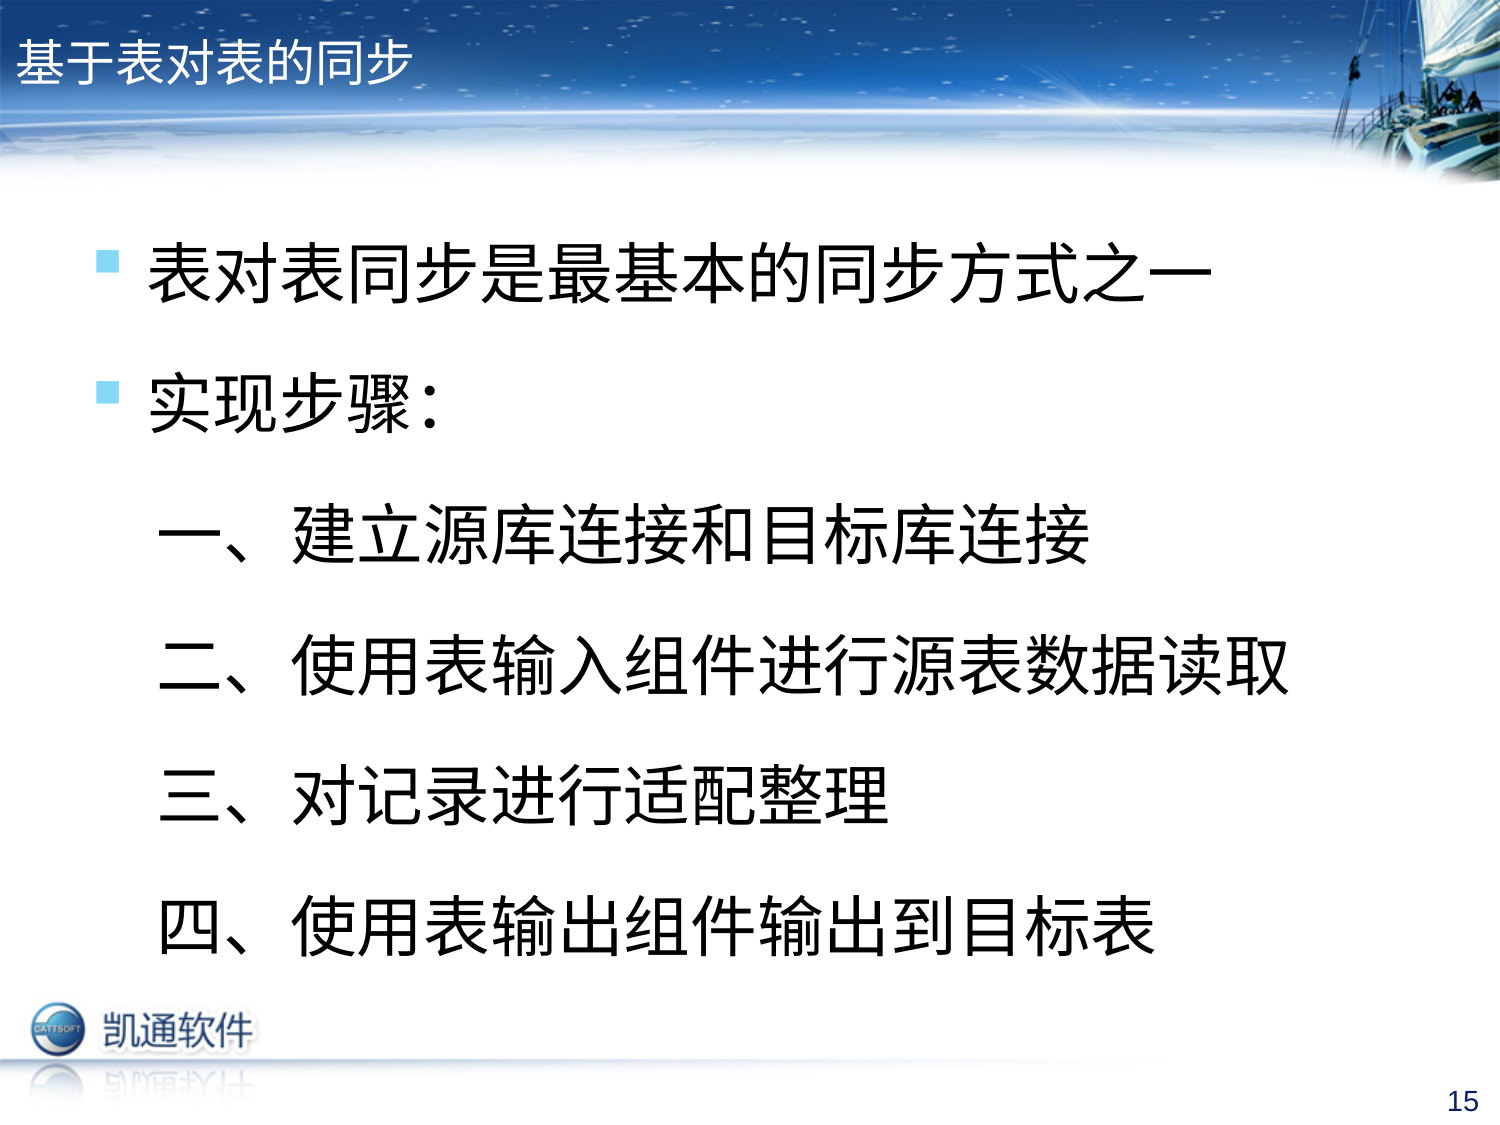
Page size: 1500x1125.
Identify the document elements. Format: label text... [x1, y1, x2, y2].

picture [0, 0, 1500, 1125]
slide_number 15 [1143, 1074, 1495, 1116]
list 表对表同步是最基本的同步方式之一 实现步骤： 一、建立源库连接和目标库连接 二、使用表输入组件进行源表数据读取 三、对记录进行适配整理 四、使用表输出组件输出到目标表 [74, 199, 1426, 1051]
title 基于表对表的同步 [0, 0, 1341, 124]
